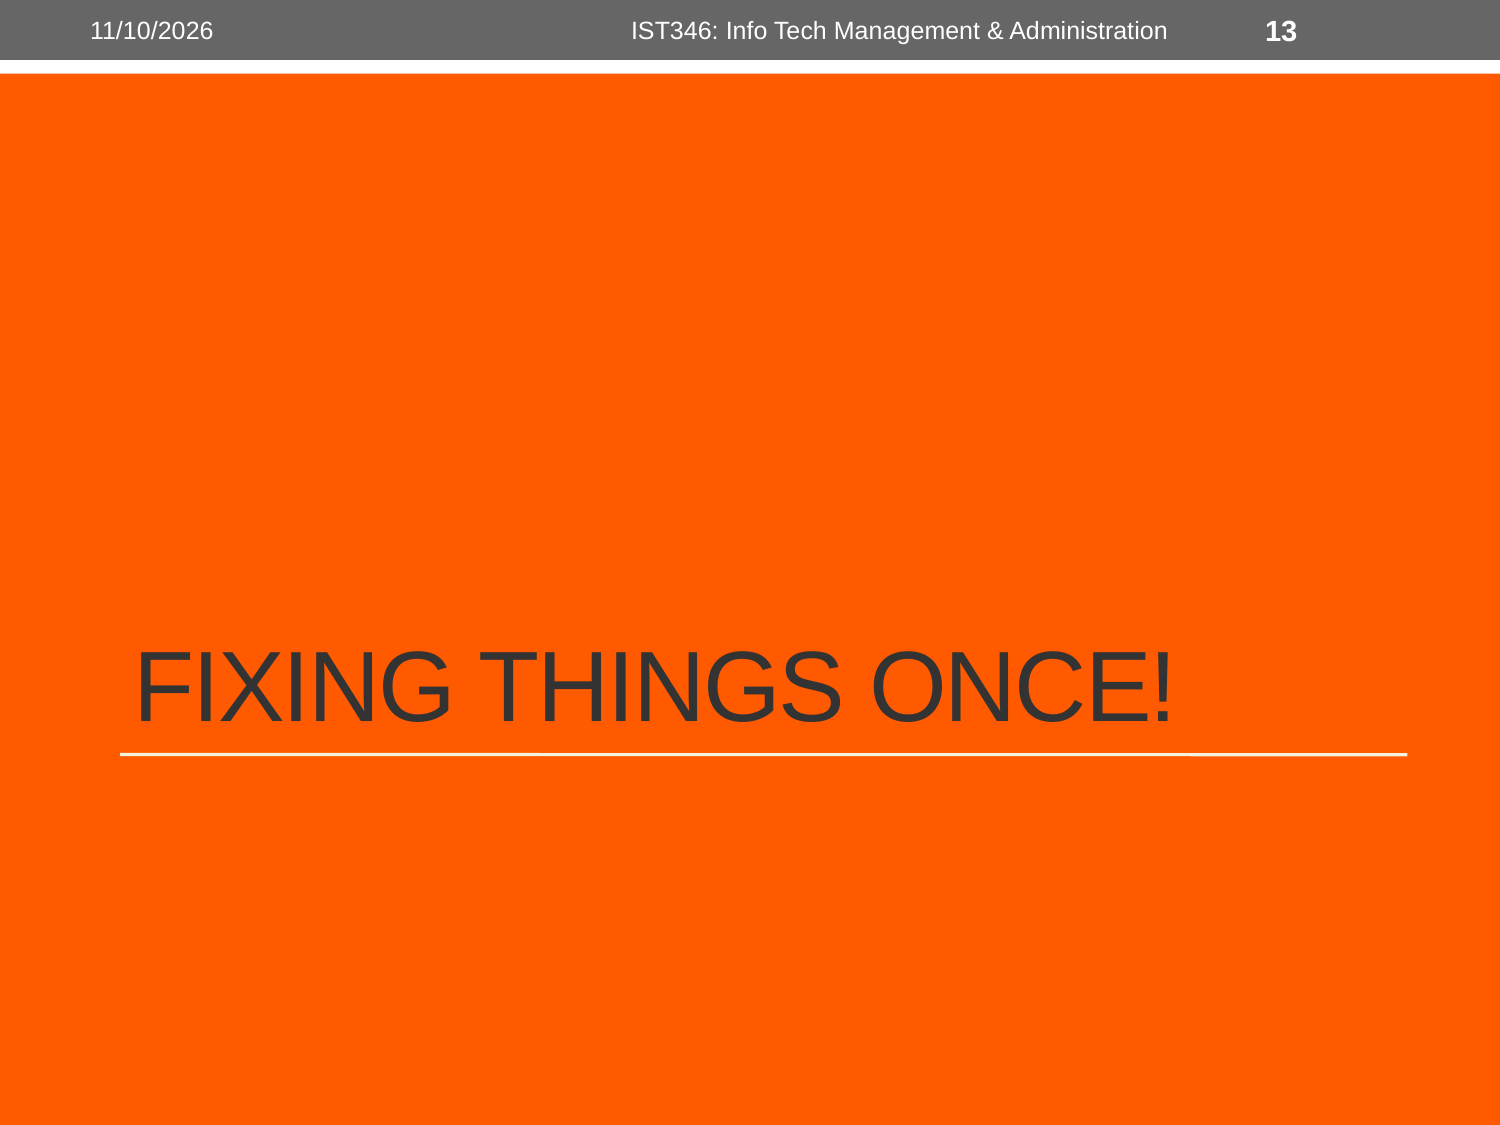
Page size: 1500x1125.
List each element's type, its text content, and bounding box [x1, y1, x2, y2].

footer IST346: Info Tech Management & Administration [562, 3, 1238, 57]
title Fixing Things Once! [118, 387, 1394, 749]
slide_number 13 [1250, 3, 1425, 57]
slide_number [75, 3, 550, 57]
